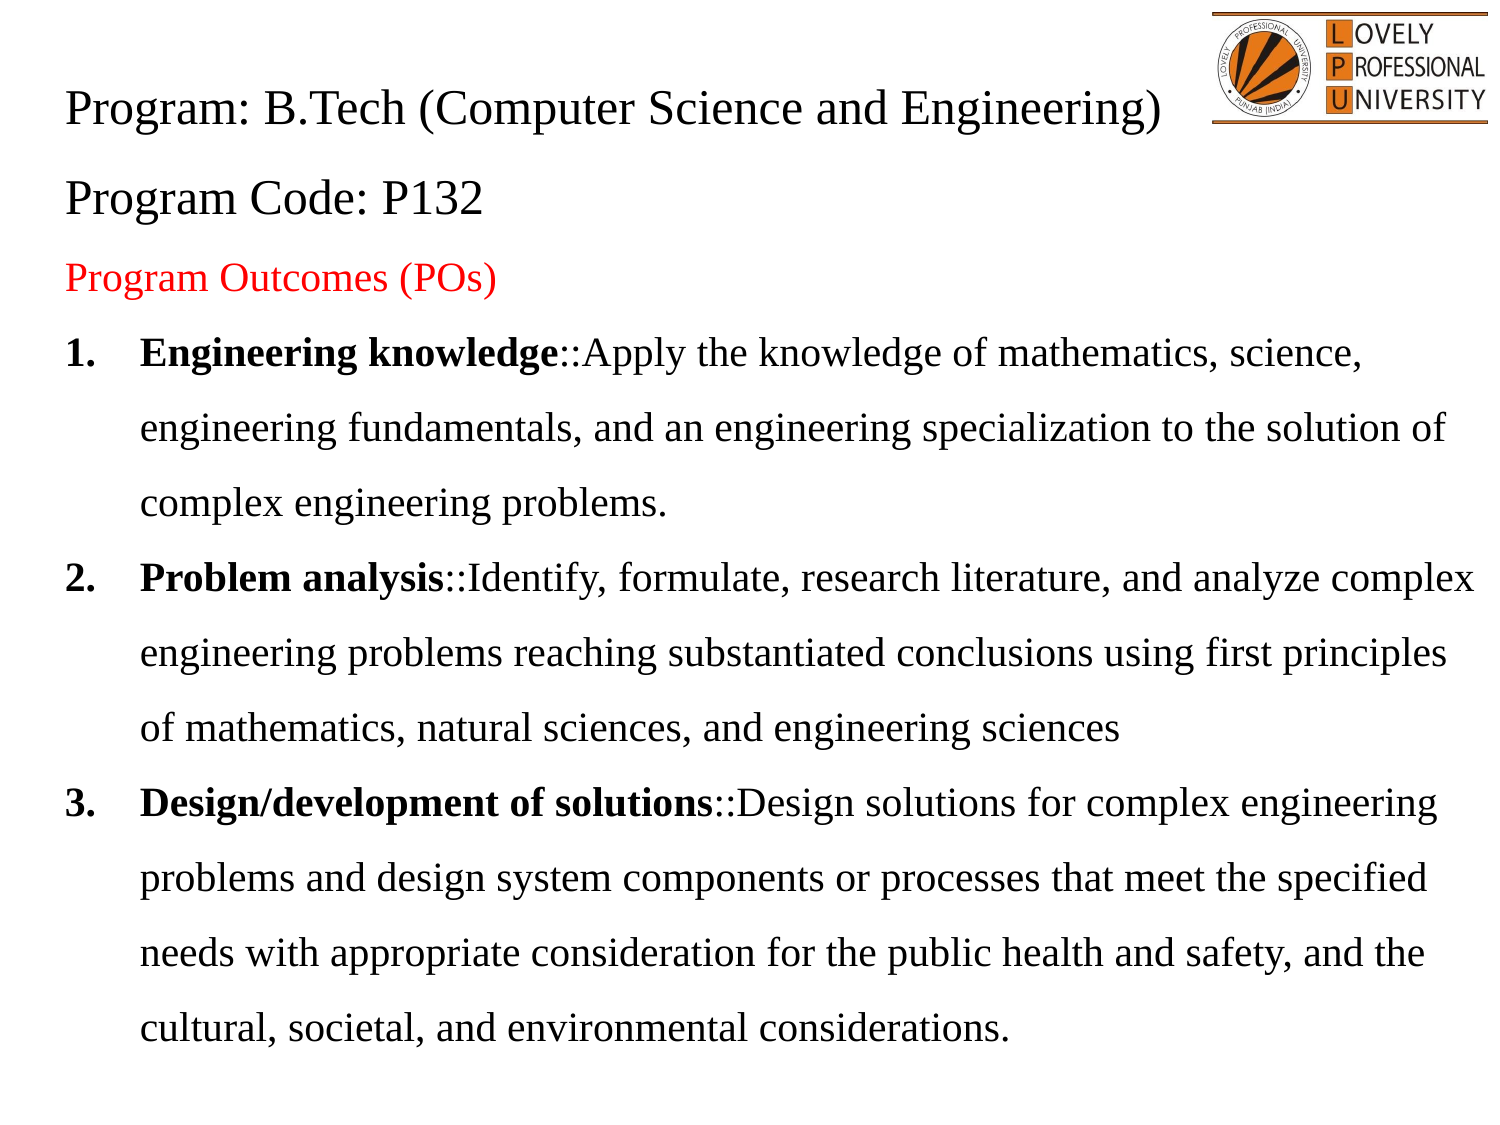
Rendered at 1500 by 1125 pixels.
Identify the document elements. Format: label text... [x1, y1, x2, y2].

text_box Program: B.Tech (Computer Science and Engineering) Program Code: P132 Program Outcomes (POs) Engineering knowledge::Apply the knowledge of mathematics, science, engineering fundamentals, and an engineering specialization to the solution of complex engineering problems. Problem analysis::Identify, formulate, research literature, and analyze complex engineering problems reaching substantiated conclusions using first principles of mathematics, natural sciences, and engineering sciences Design/development of solutions::Design solutions for complex engineering problems and design system components or processes that meet the specified needs with appropriate consideration for the public health and safety, and the cultural, societal, and environmental considerations. [50, 37, 1500, 1058]
picture [1212, 12, 1488, 125]
